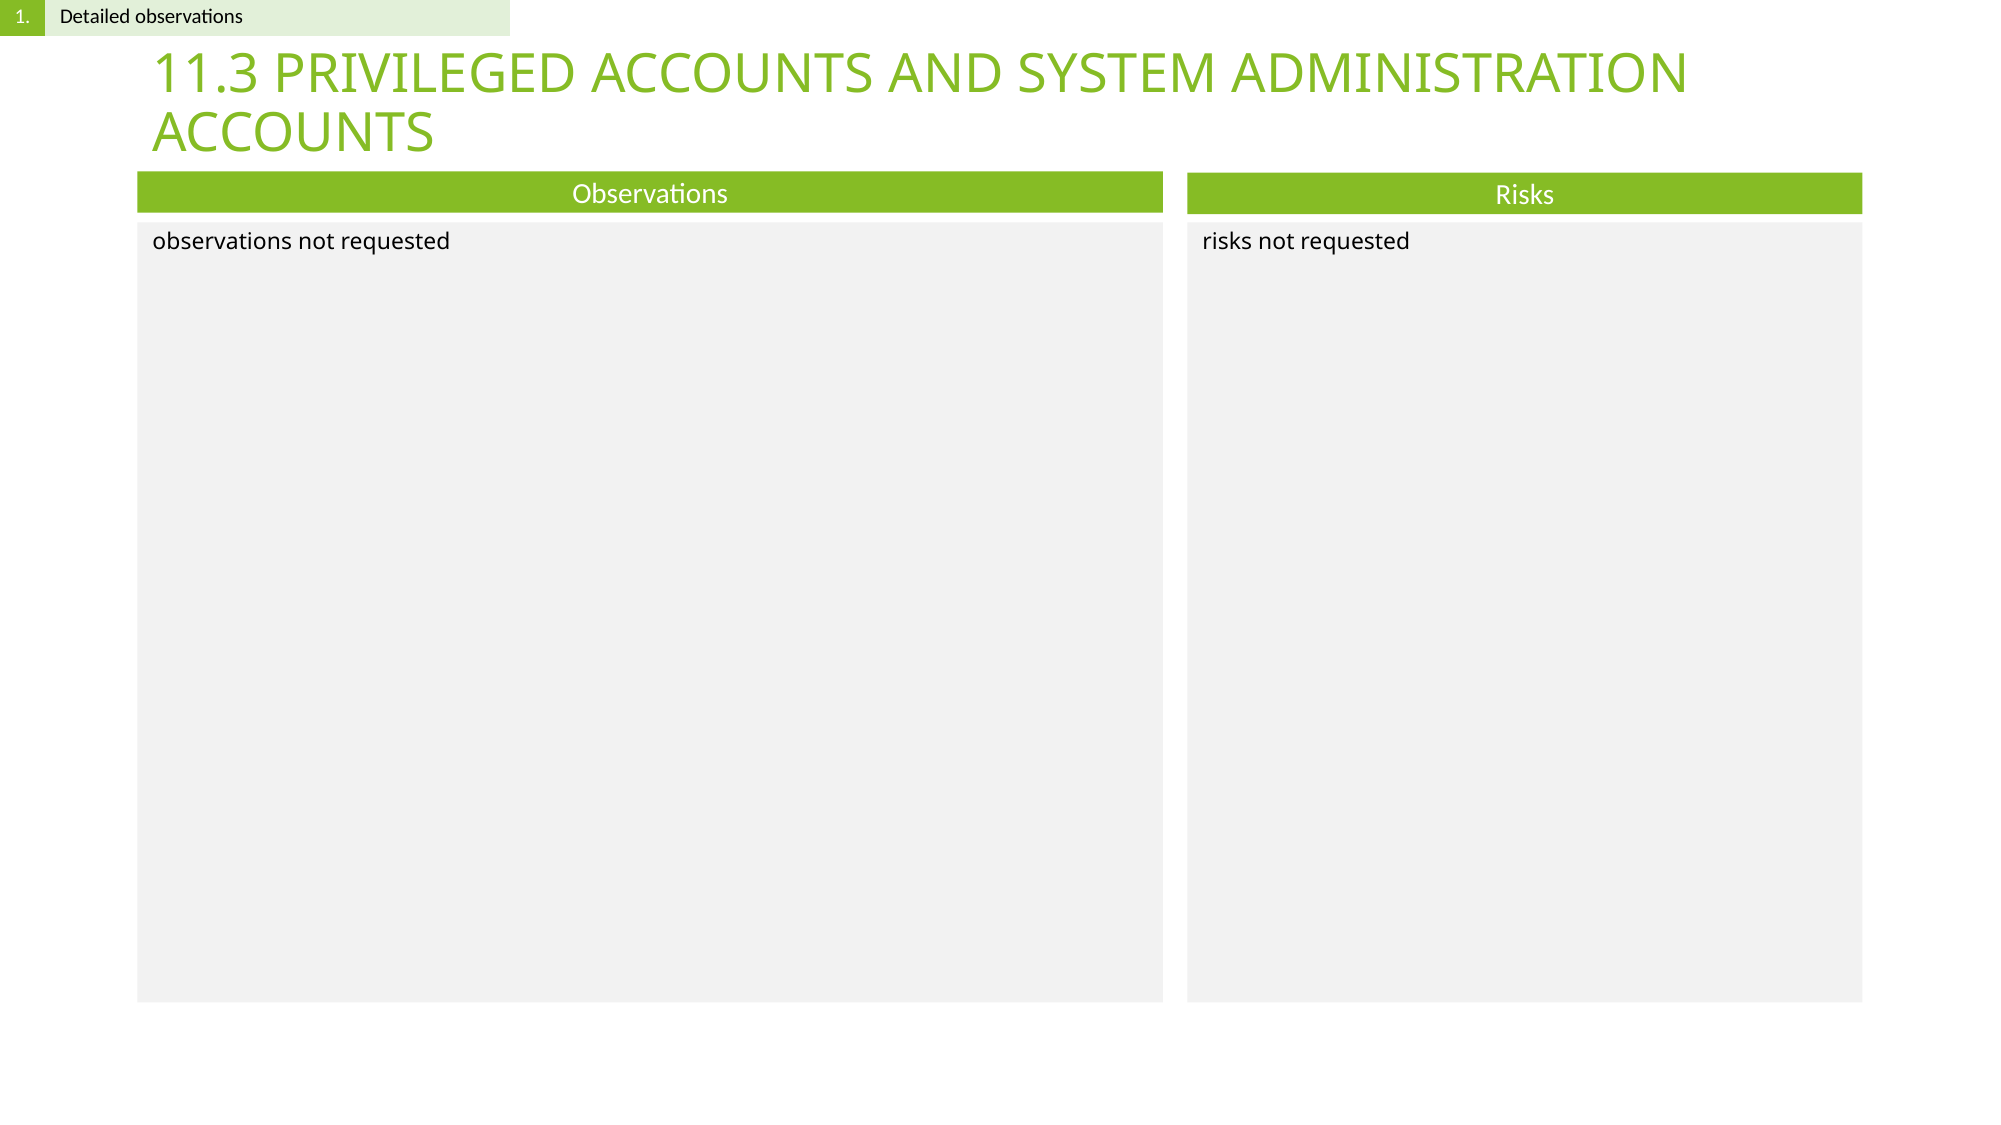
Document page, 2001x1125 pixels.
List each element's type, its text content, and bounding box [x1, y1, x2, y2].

list risks not requested [1187, 222, 1863, 1003]
list observations not requested [137, 222, 1163, 1003]
title 11.3 PRIVILEGED ACCOUNTS AND SYSTEM ADMINISTRATION ACCOUNTS [137, 59, 1863, 150]
